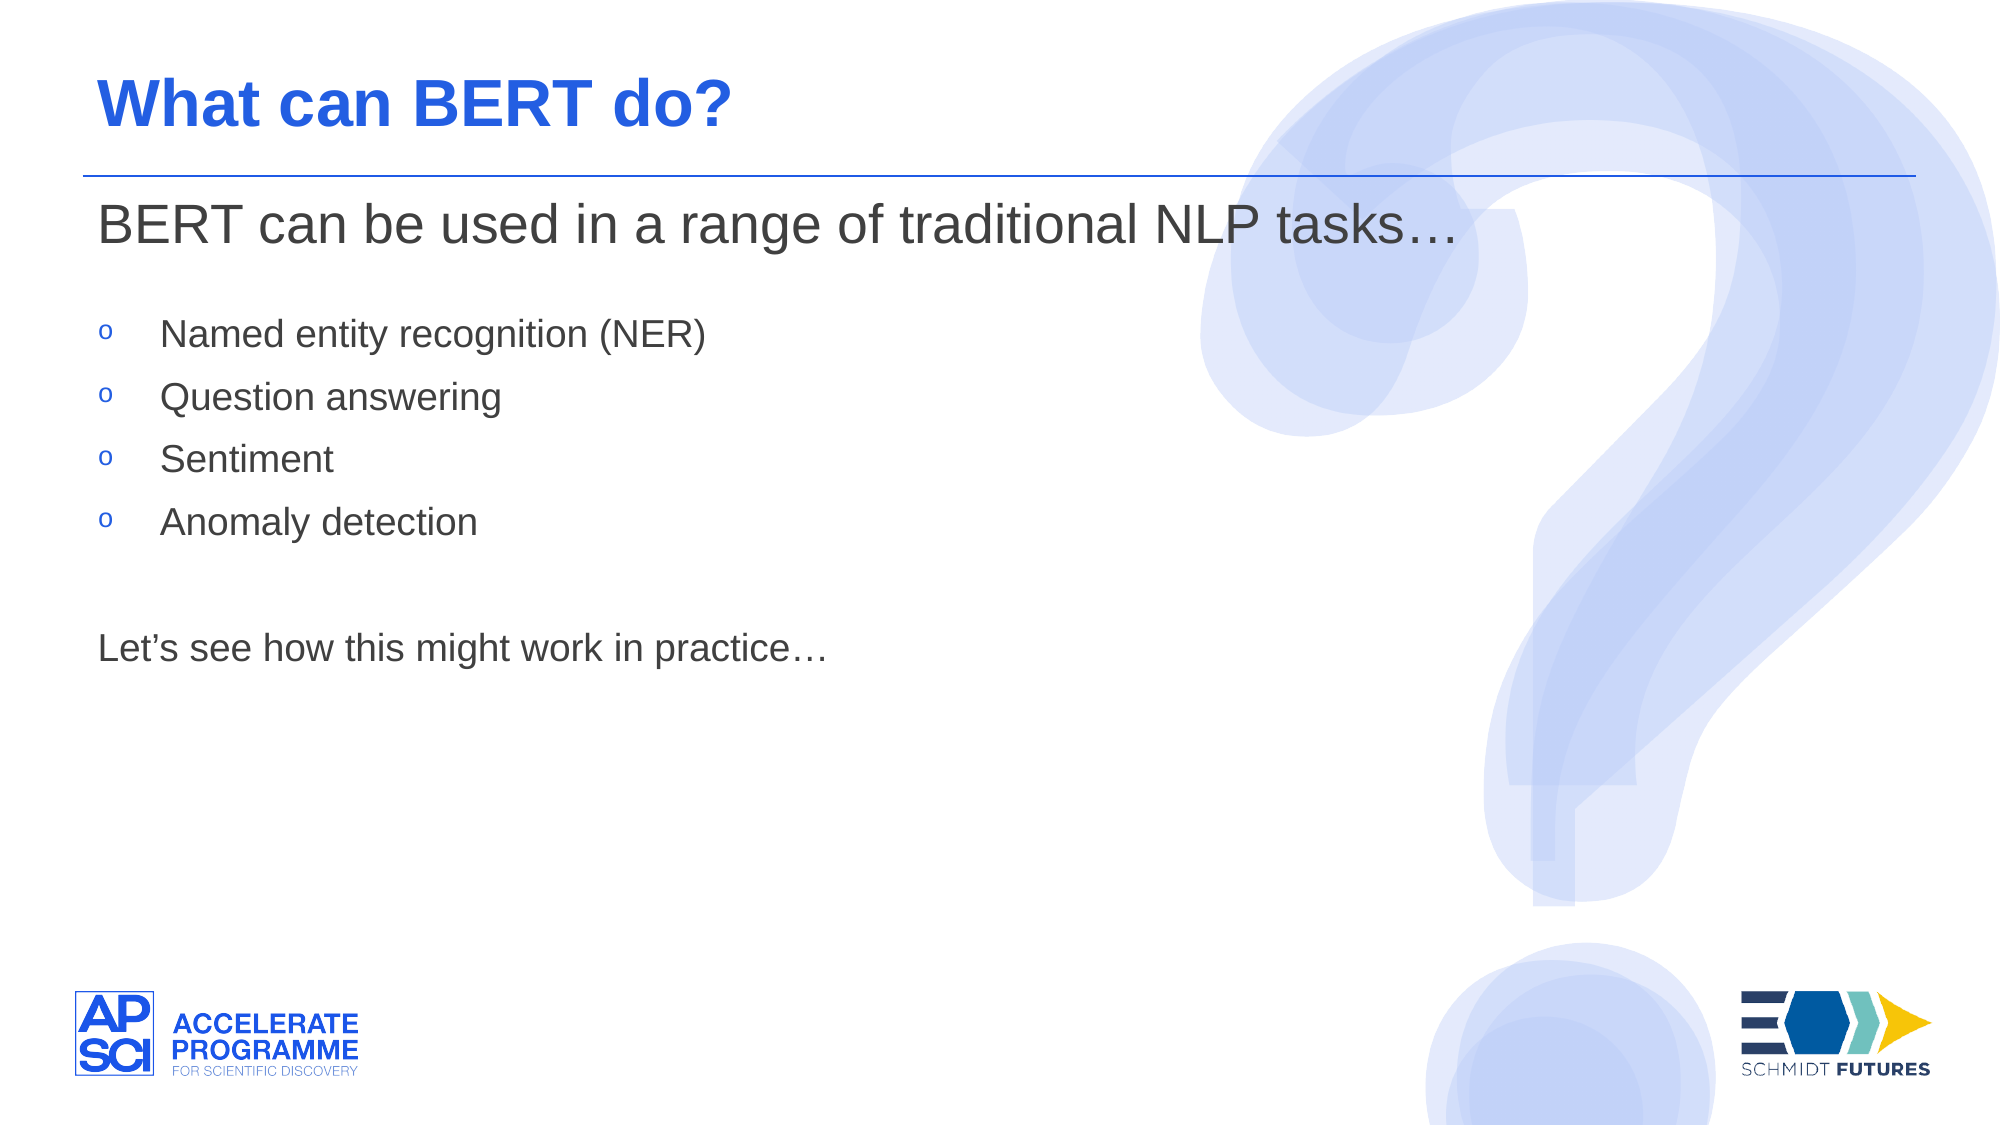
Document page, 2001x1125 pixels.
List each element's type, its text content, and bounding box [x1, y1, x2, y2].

picture [75, 991, 358, 1076]
picture [1741, 991, 1933, 1076]
list BERT can be used in a range of traditional NLP tasks… [82, 187, 1916, 287]
list What can BERT do? [82, 61, 1916, 166]
list Named entity recognition (NER) Question answering Sentiment Anomaly detection Let’s see how this might work in practice… [82, 306, 1916, 962]
